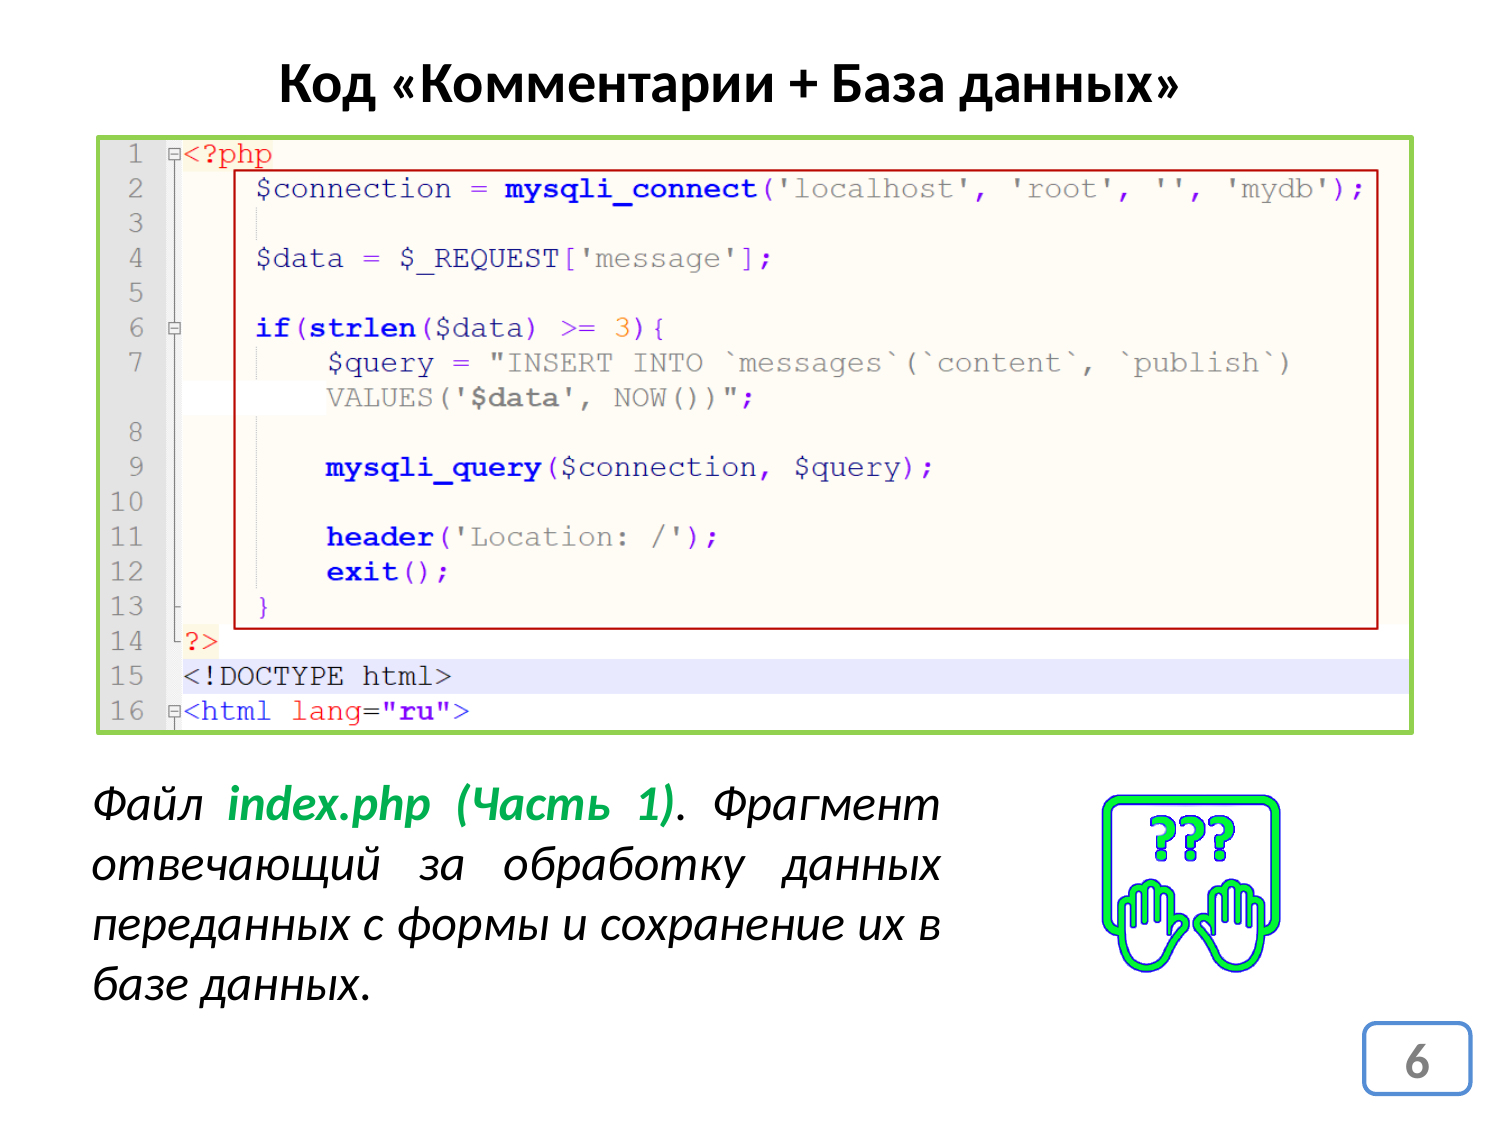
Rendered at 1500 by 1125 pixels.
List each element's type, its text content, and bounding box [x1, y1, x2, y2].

text_box Код «Комментарии + База данных» [264, 36, 1200, 122]
text_box 6 [1362, 1021, 1473, 1097]
picture [1092, 784, 1290, 978]
picture [100, 139, 1410, 731]
text_box Файл index.php (Часть 1). Фрагмент отвечающий за обработку данных переданных с формы и сохранение их в базе данных. [76, 763, 957, 1018]
